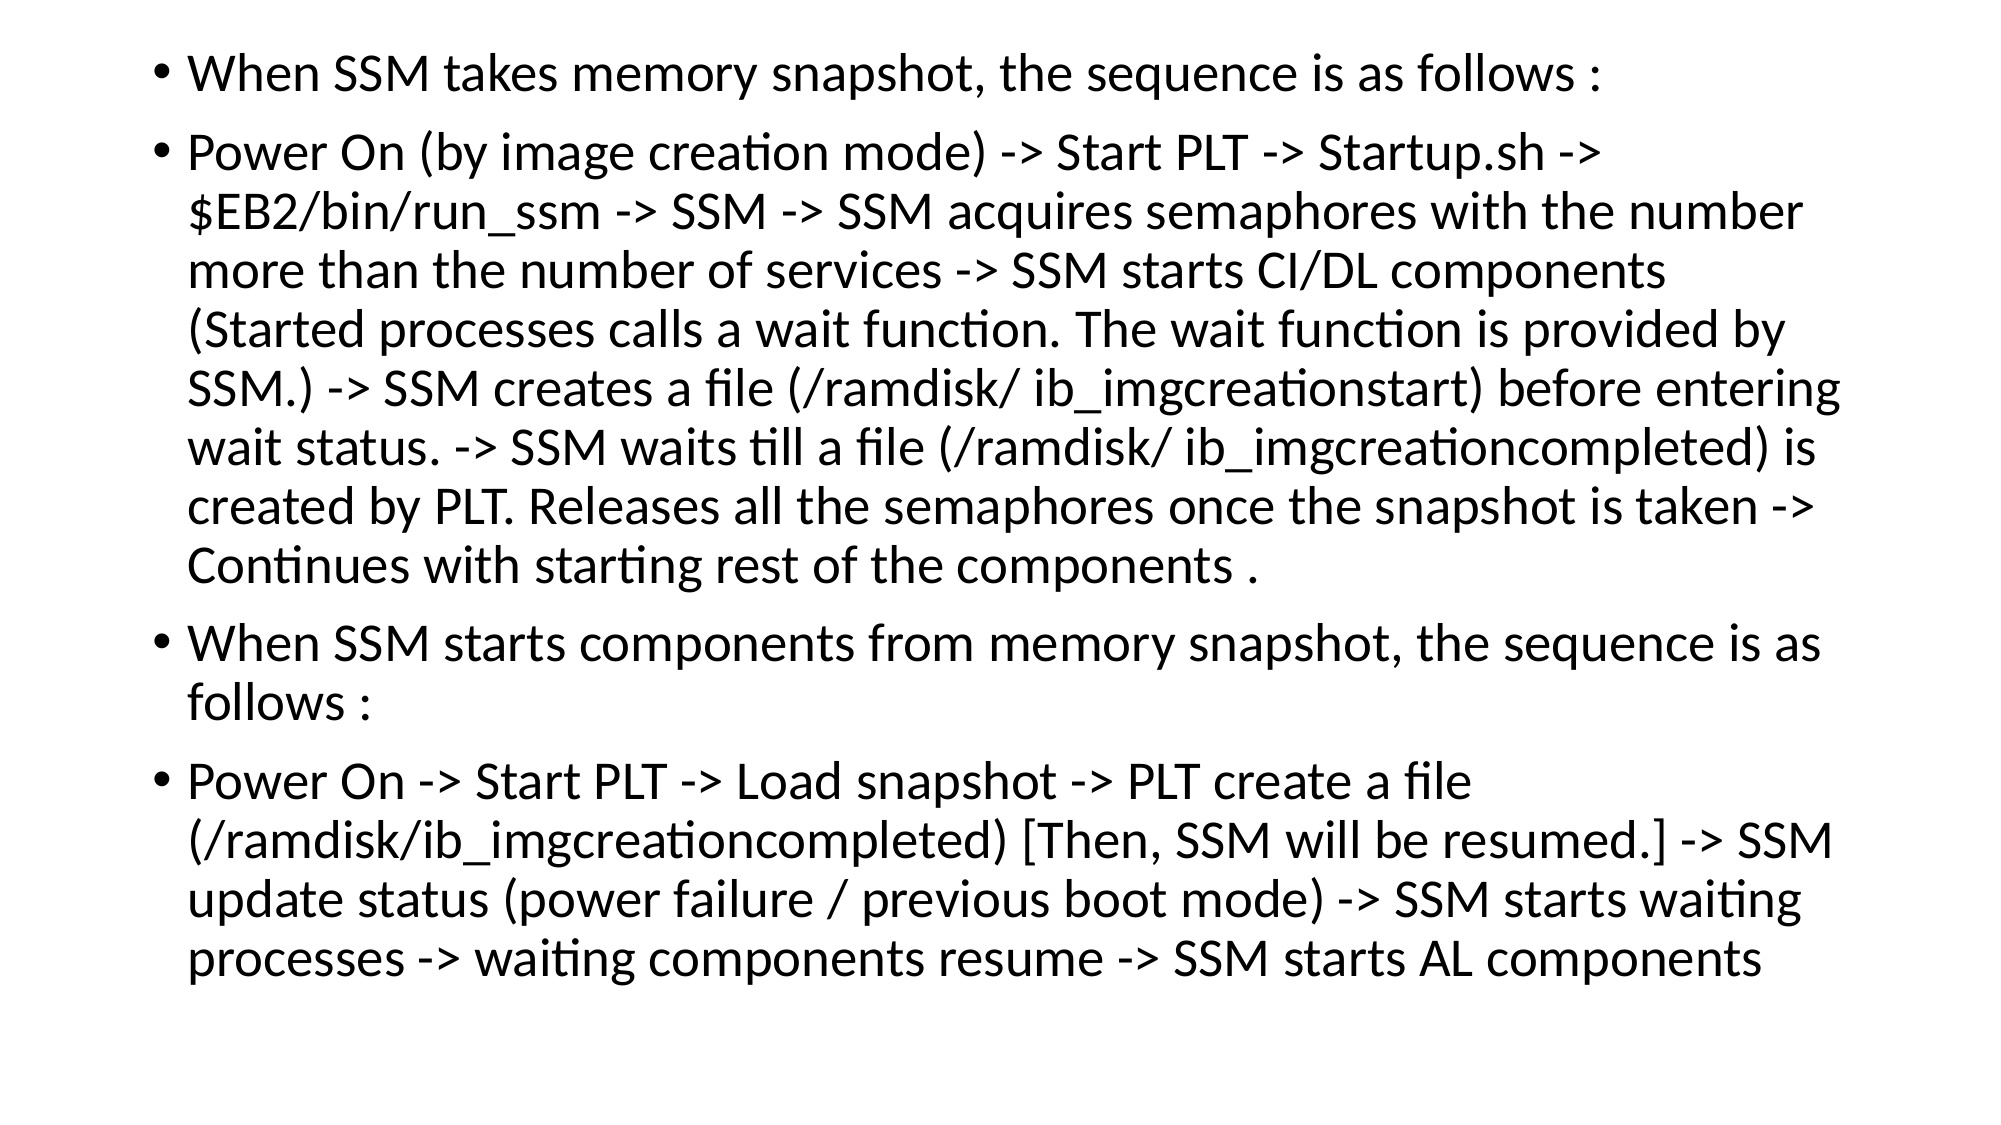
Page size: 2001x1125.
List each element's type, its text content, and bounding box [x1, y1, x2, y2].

list When SSM takes memory snapshot, the sequence is as follows : Power On (by image creation mode) -> Start PLT -> Startup.sh -> $EB2/bin/run_ssm -> SSM -> SSM acquires semaphores with the number more than the number of services -> SSM starts CI/DL components (Started processes calls a wait function. The wait function is provided by SSM.) -> SSM creates a file (/ramdisk/ ib_imgcreationstart) before entering wait status. -> SSM waits till a file (/ramdisk/ ib_imgcreationcompleted) is created by PLT. Releases all the semaphores once the snapshot is taken -> Continues with starting rest of the components . When SSM starts components from memory snapshot, the sequence is as follows : Power On -> Start PLT -> Load snapshot -> PLT create a file (/ramdisk/ib_imgcreationcompleted) [Then, SSM will be resumed.] -> SSM update status (power failure / previous boot mode) -> SSM starts waiting processes -> waiting components resume -> SSM starts AL components [137, 37, 1863, 1091]
